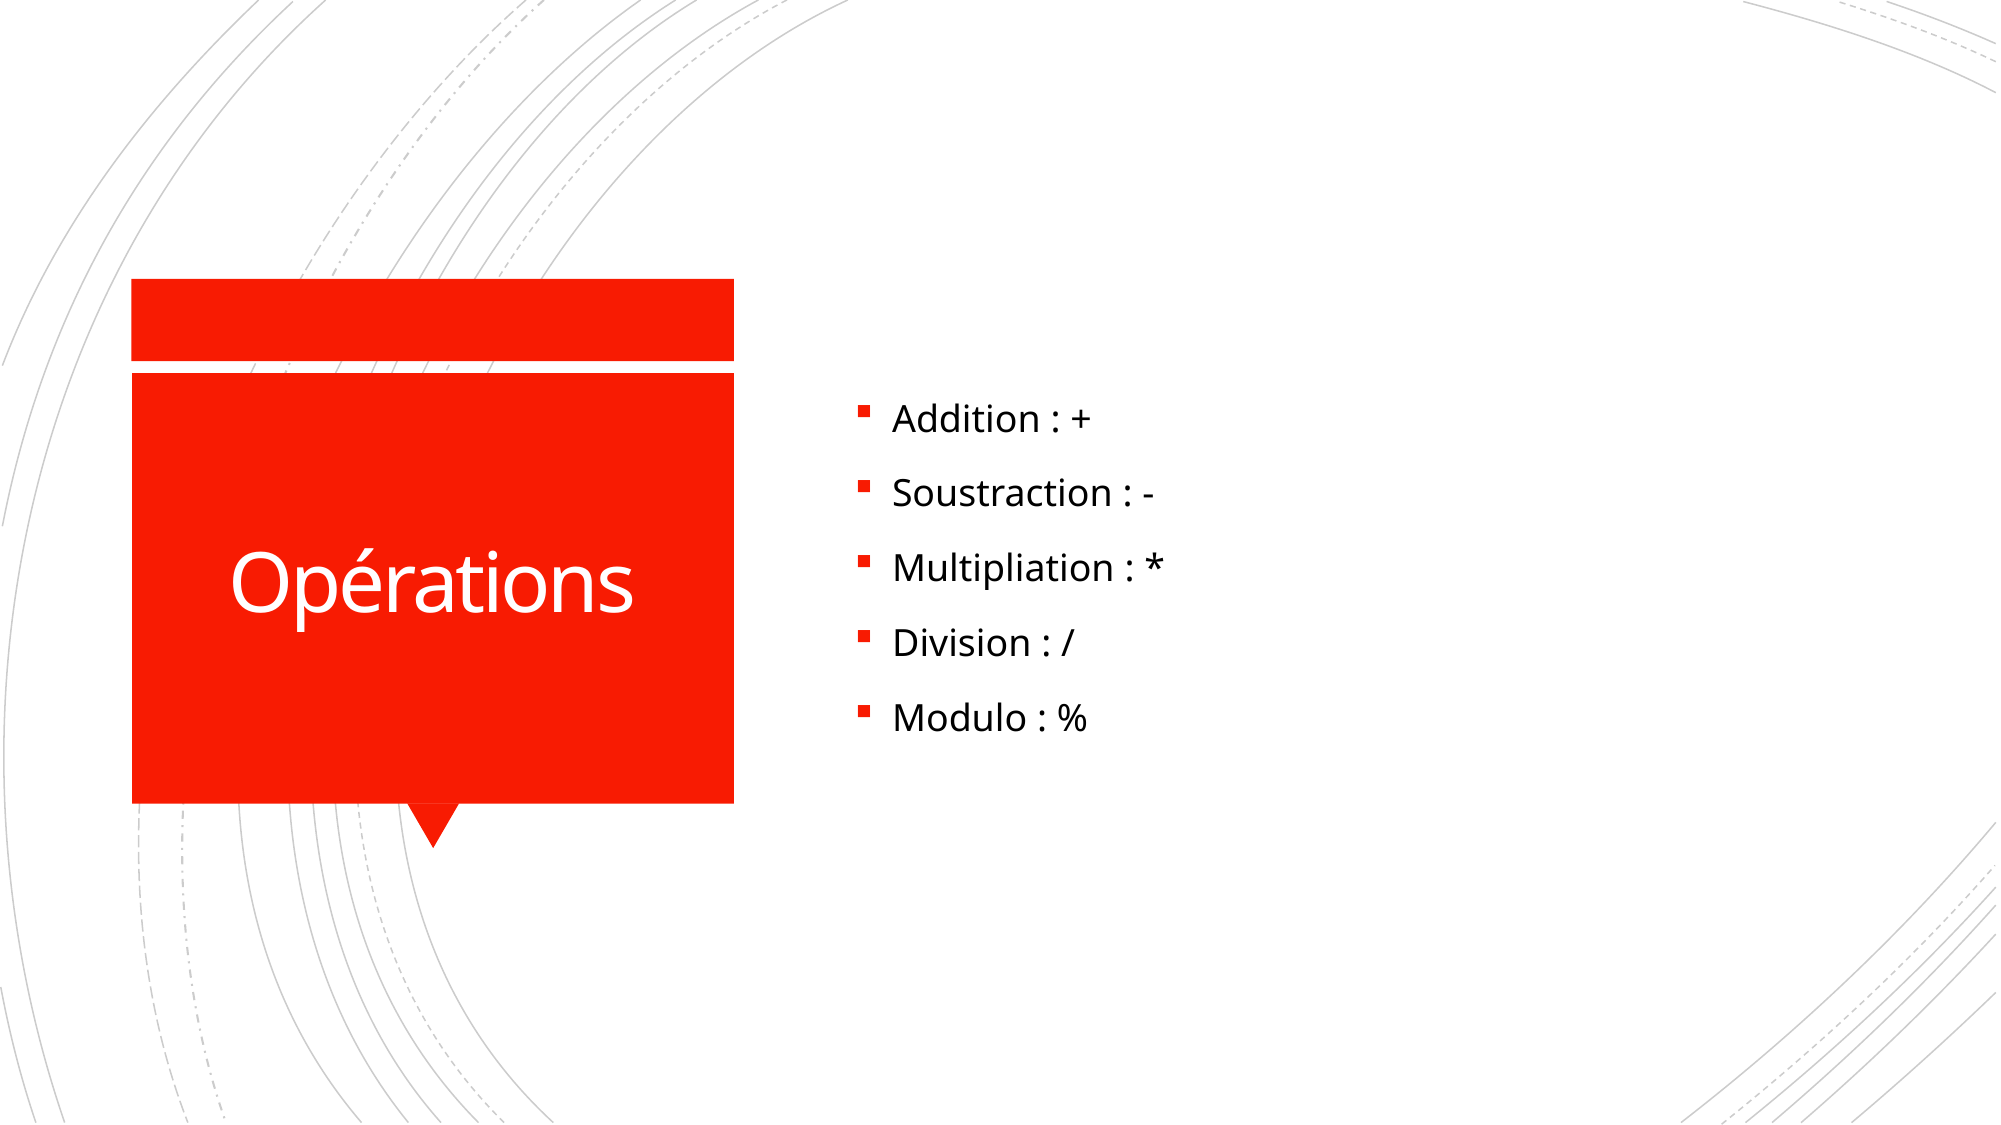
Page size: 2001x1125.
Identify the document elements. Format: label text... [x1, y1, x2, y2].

list Addition : + Soustraction : - Multipliation : * Division : / Modulo : % [839, 131, 1871, 993]
title Opérations [145, 385, 720, 789]
